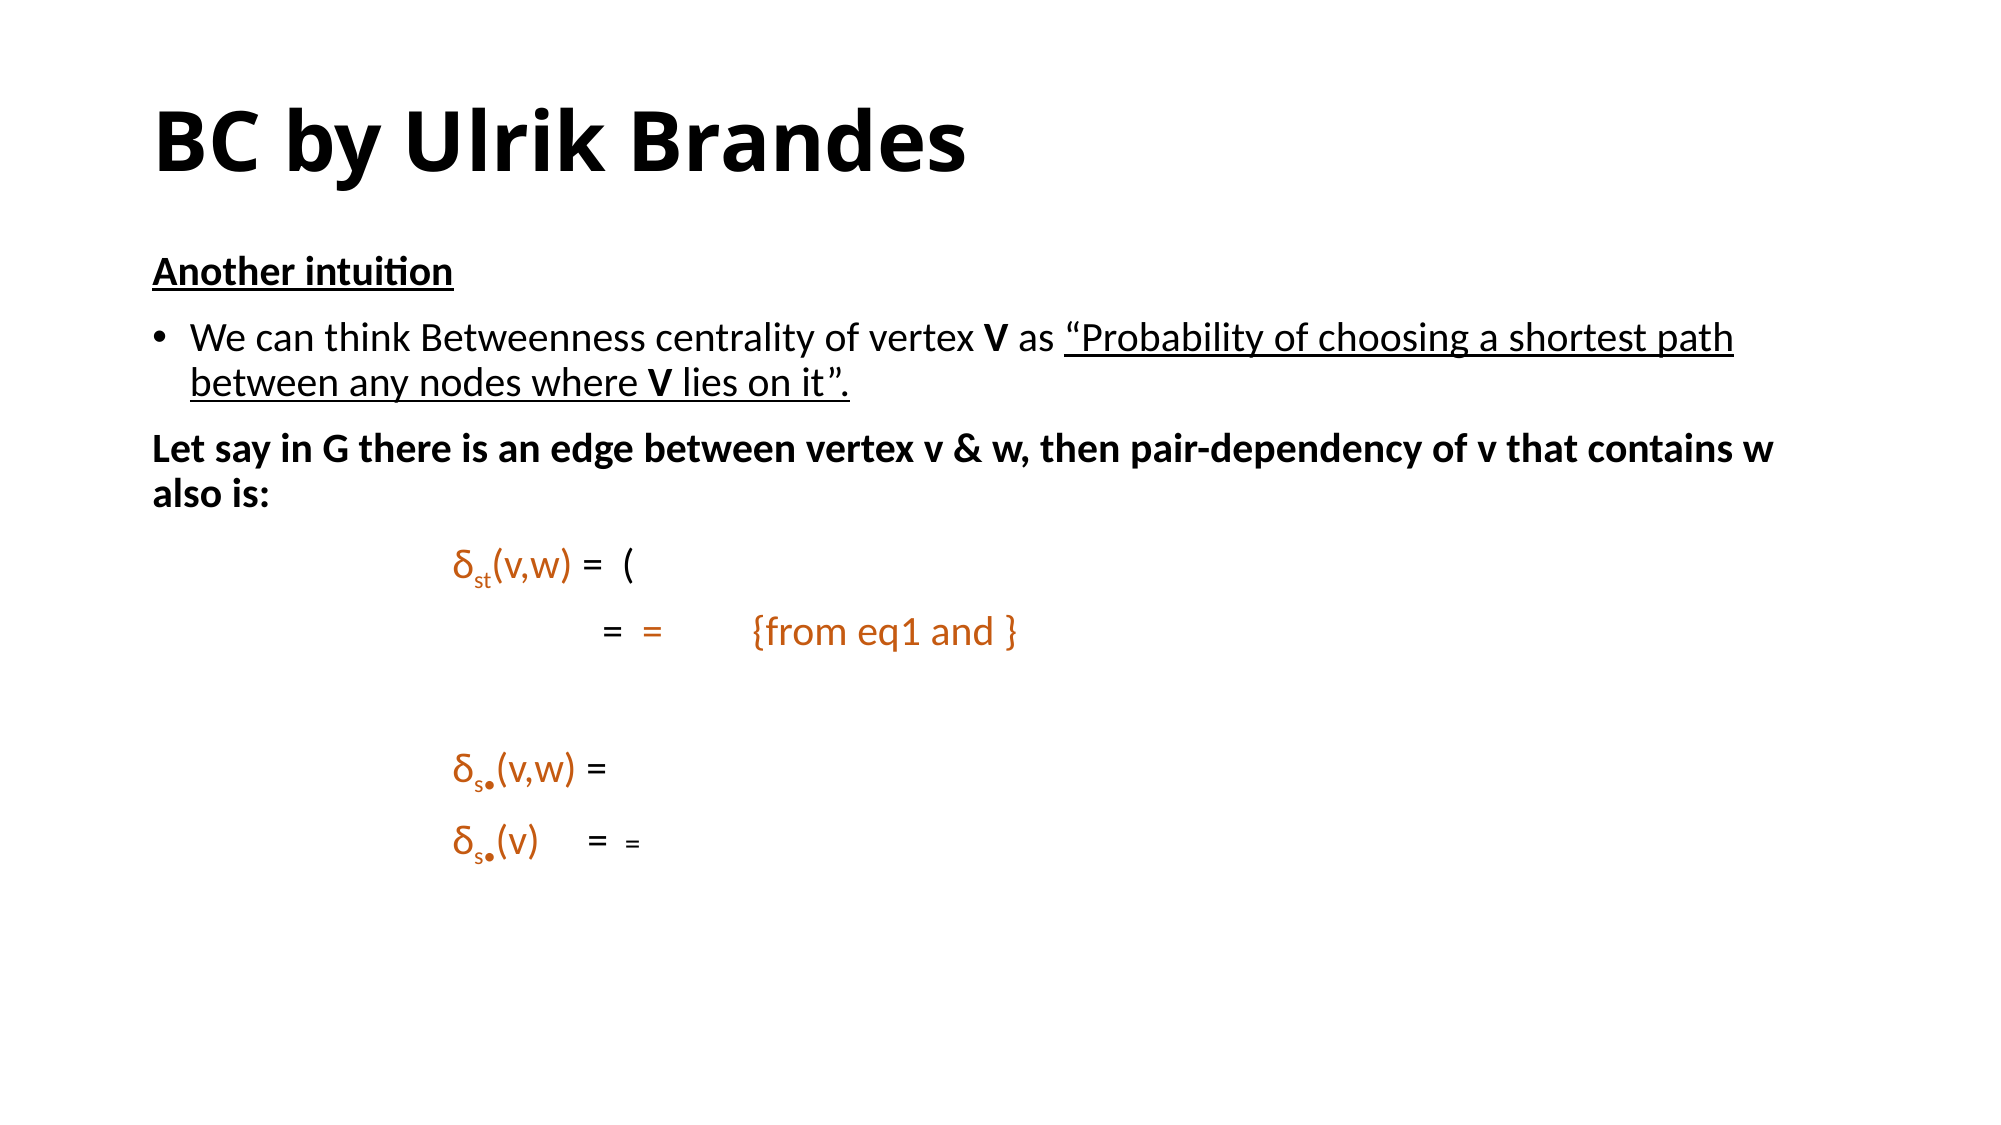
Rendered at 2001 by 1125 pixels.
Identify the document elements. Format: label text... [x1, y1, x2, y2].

title BC by Ulrik Brandes [137, 59, 1863, 229]
